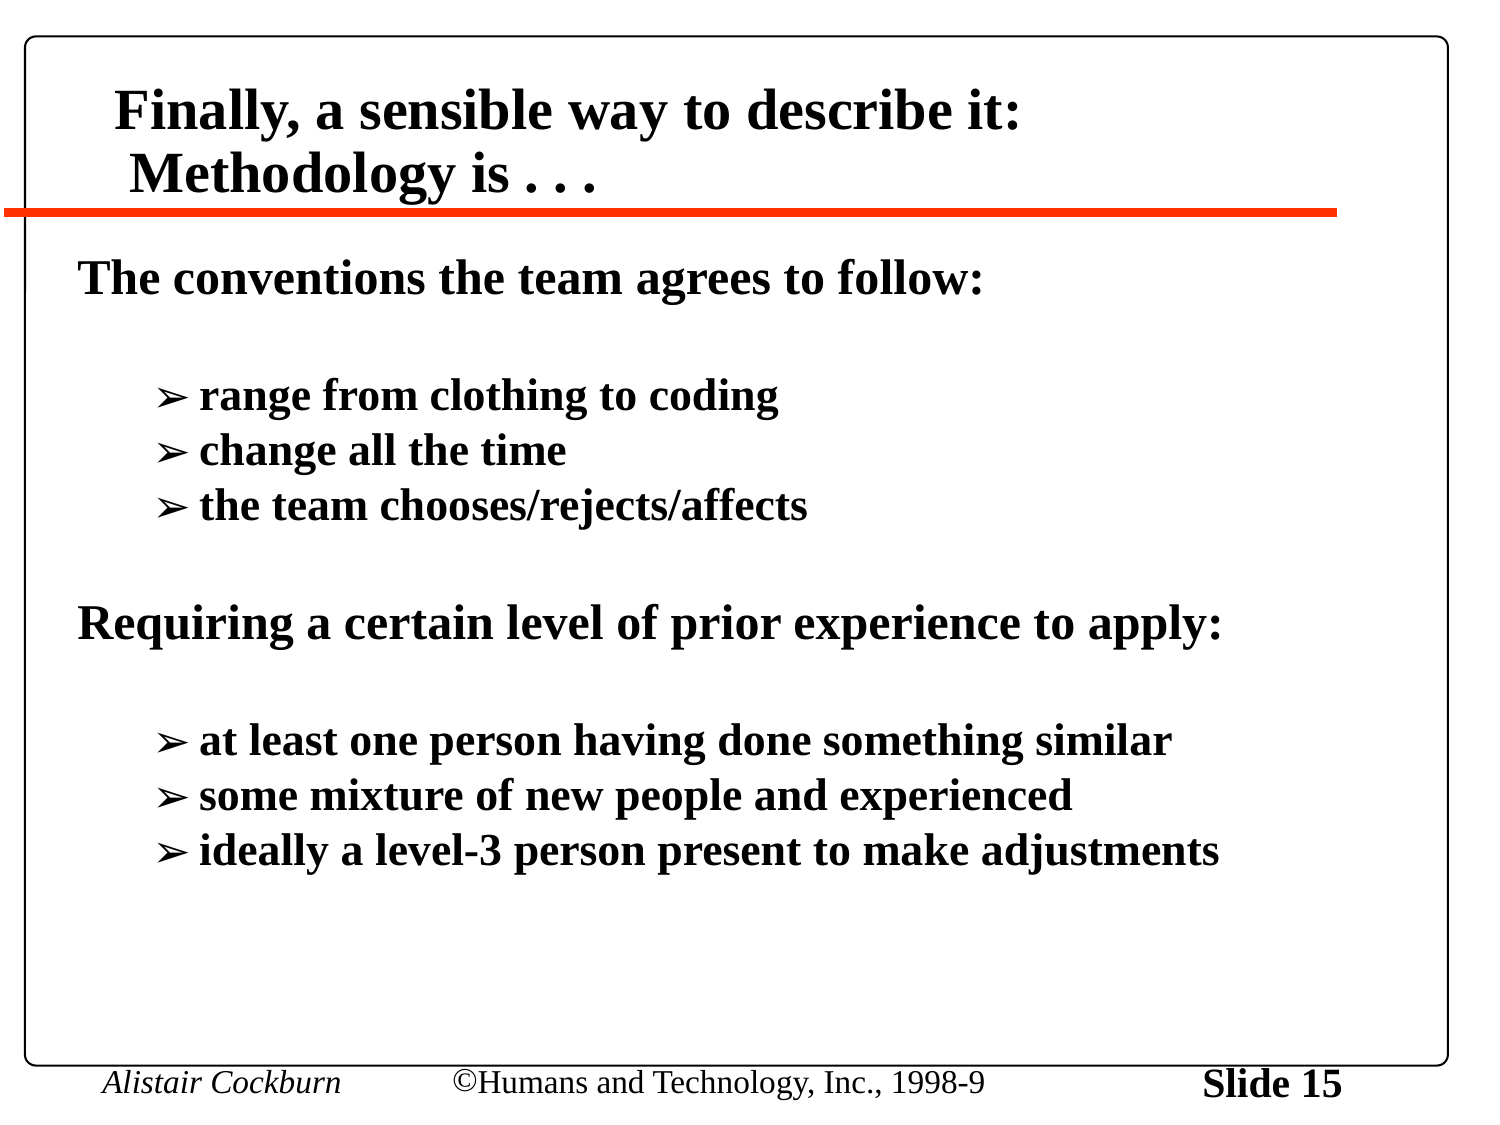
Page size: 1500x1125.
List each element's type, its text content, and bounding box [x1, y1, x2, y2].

title Finally, a sensible way to describe it: Methodology is . . . [99, 37, 1413, 213]
list The conventions the team agrees to follow: range from clothing to coding change all the time the team chooses/rejects/affects Requiring a certain level of prior experience to apply: at least one person having done something similar some mixture of new people and experienced ideally a level-3 person present to make adjustments [62, 237, 1400, 1025]
